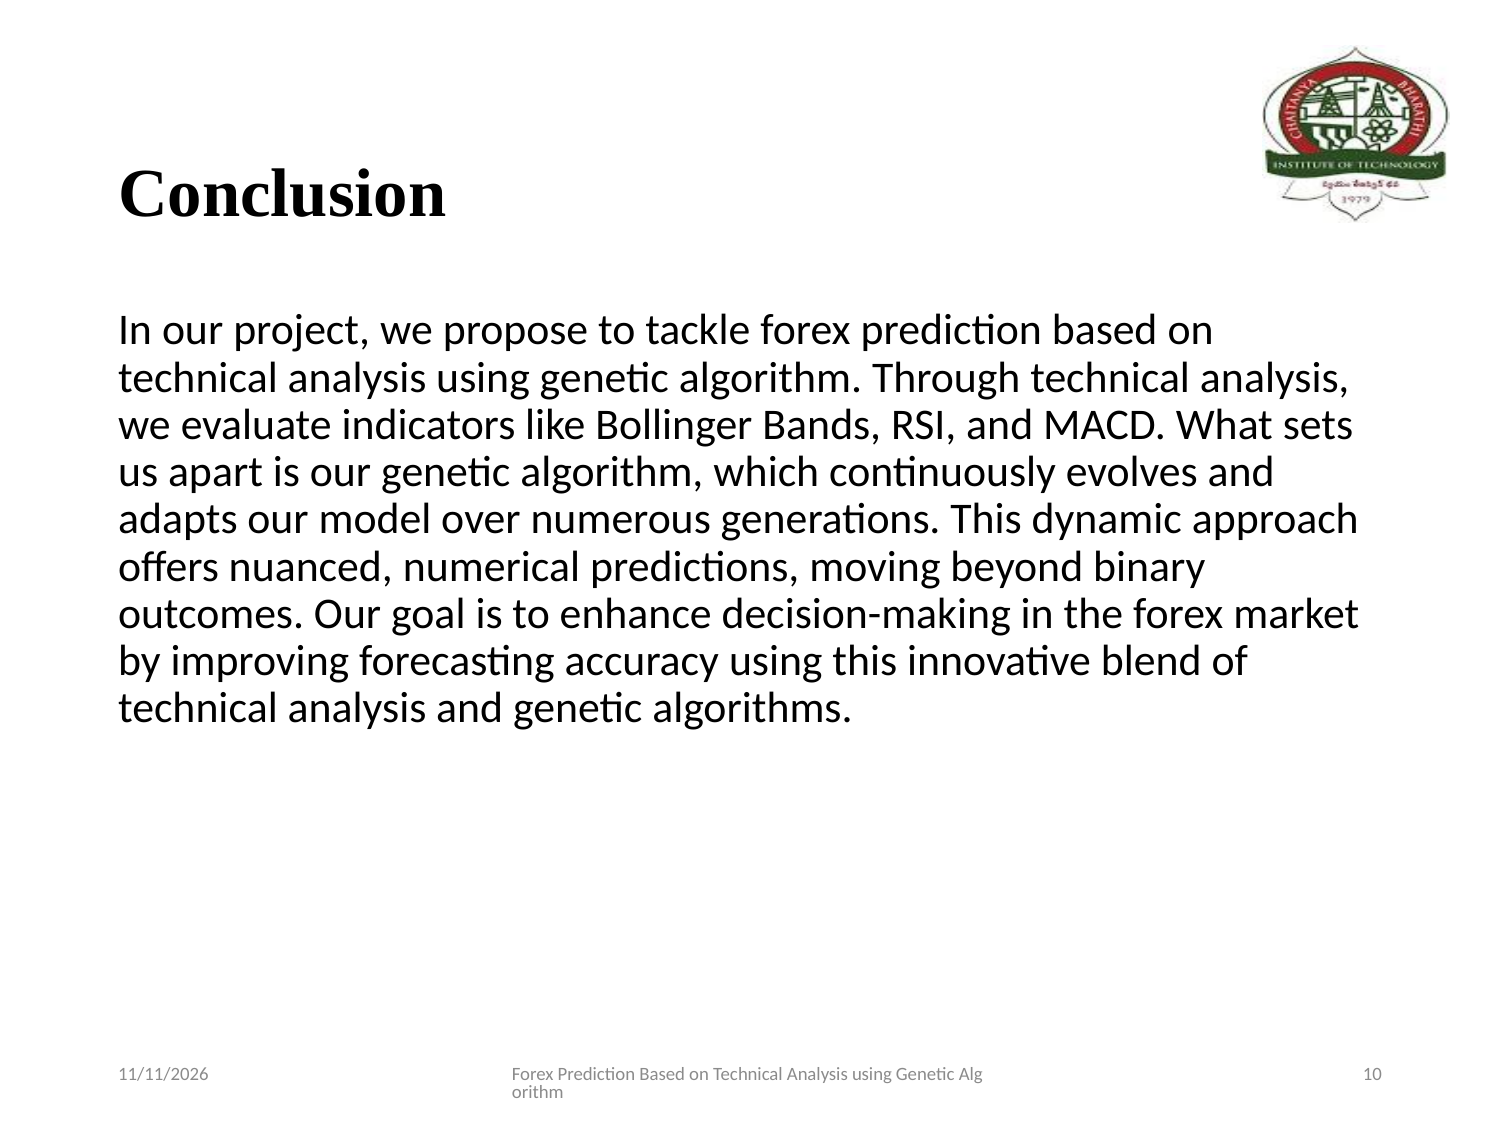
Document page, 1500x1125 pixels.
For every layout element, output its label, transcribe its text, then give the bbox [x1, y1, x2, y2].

picture [1262, 45, 1450, 223]
slide_number 10 [1059, 1042, 1397, 1103]
list In our project, we propose to tackle forex prediction based on technical analysis using genetic algorithm. Through technical analysis, we evaluate indicators like Bollinger Bands, RSI, and MACD. What sets us apart is our genetic algorithm, which continuously evolves and adapts our model over numerous generations. This dynamic approach offers nuanced, numerical predictions, moving beyond binary outcomes. Our goal is to enhance decision-making in the forex market by improving forecasting accuracy using this innovative blend of technical analysis and genetic algorithms. [103, 299, 1397, 1014]
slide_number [103, 1042, 441, 1103]
title Conclusion [103, 127, 1397, 262]
footer Forex Prediction Based on Technical Analysis using Genetic Algorithm [496, 1042, 1004, 1103]
